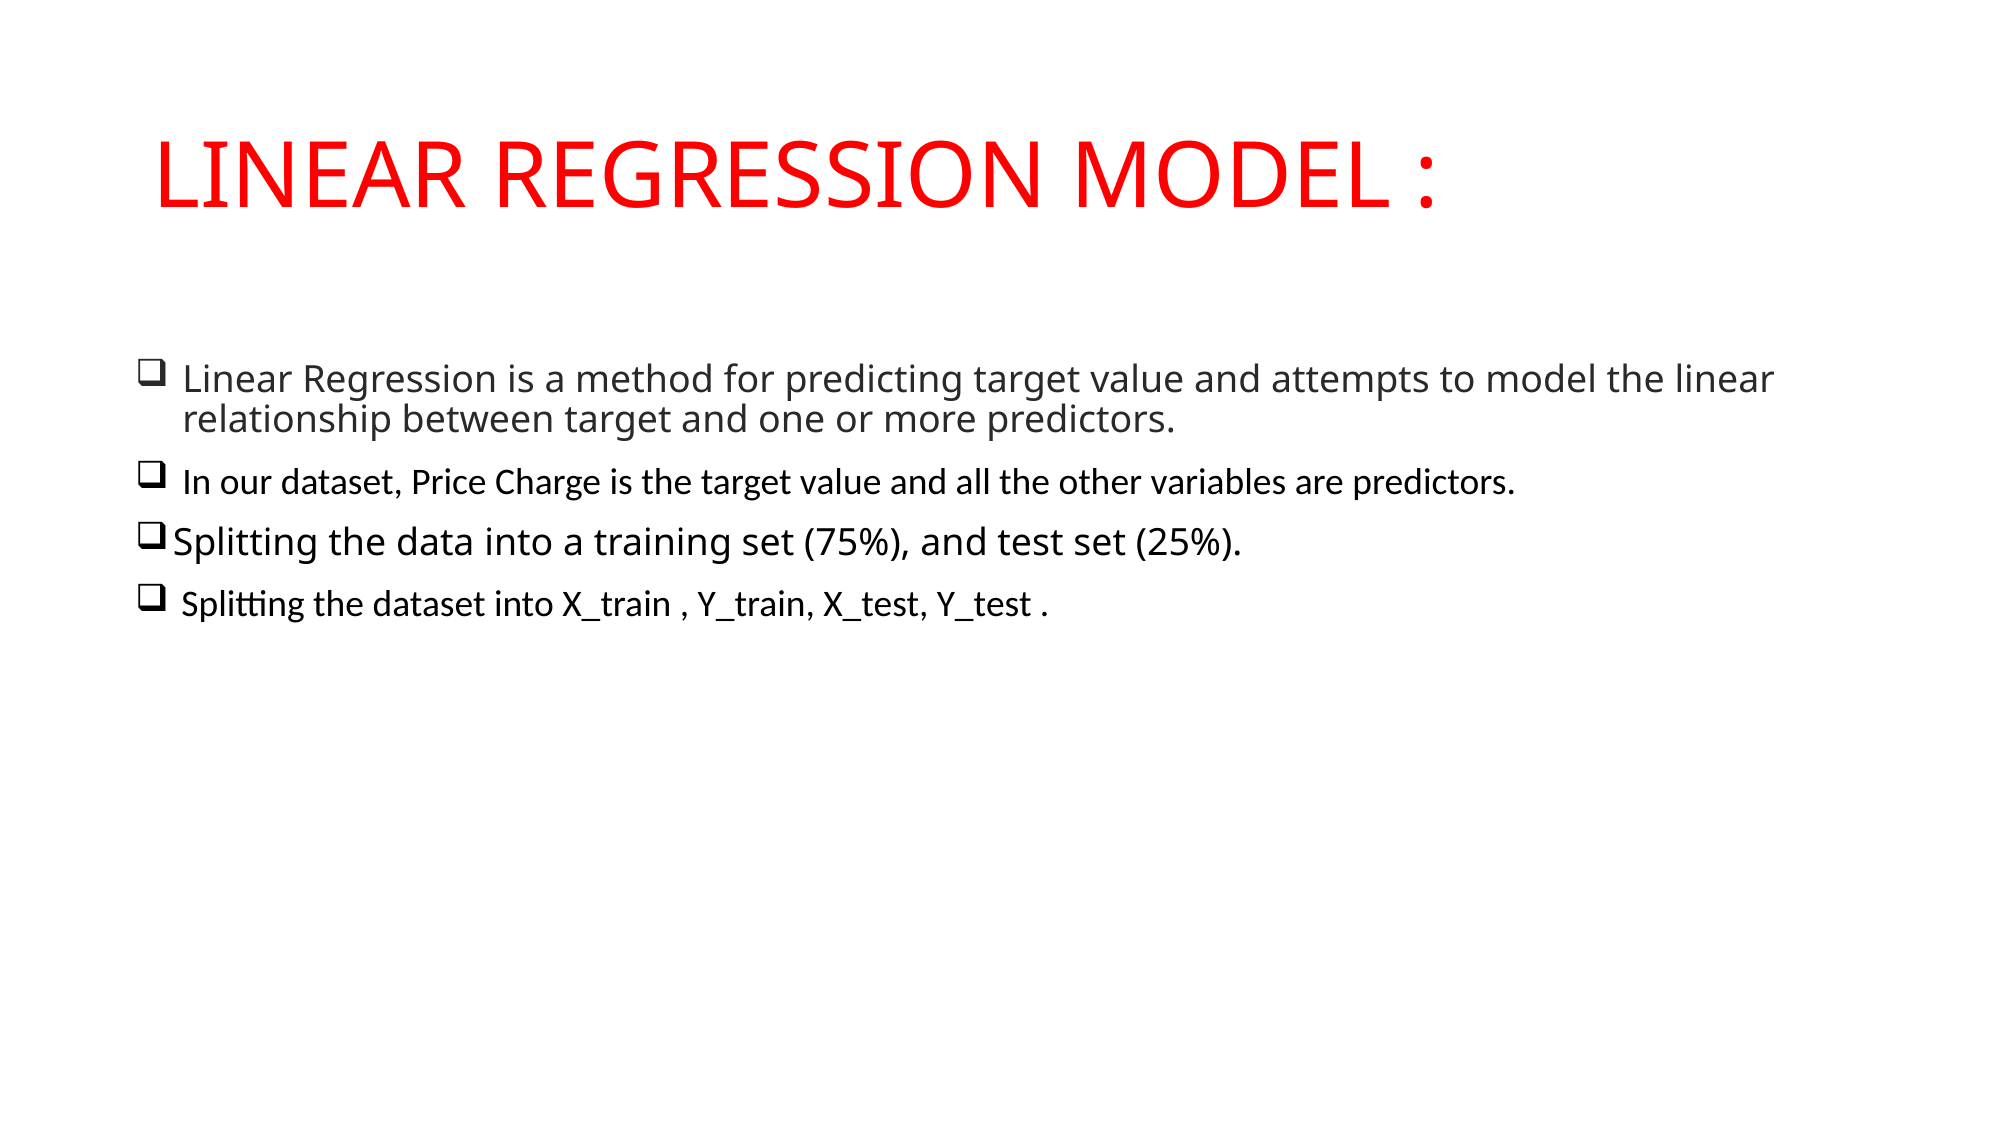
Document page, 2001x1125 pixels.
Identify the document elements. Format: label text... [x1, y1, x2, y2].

list Linear Regression is a method for predicting target value and attempts to model the linear relationship between target and one or more predictors. In our dataset, Price Charge is the target value and all the other variables are predictors. Splitting the data into a training set (75%), and test set (25%). Splitting the dataset into X_train , Y_train, X_test, Y_test . [120, 352, 1846, 1125]
title LINEAR REGRESSION MODEL : [137, 69, 1863, 287]
